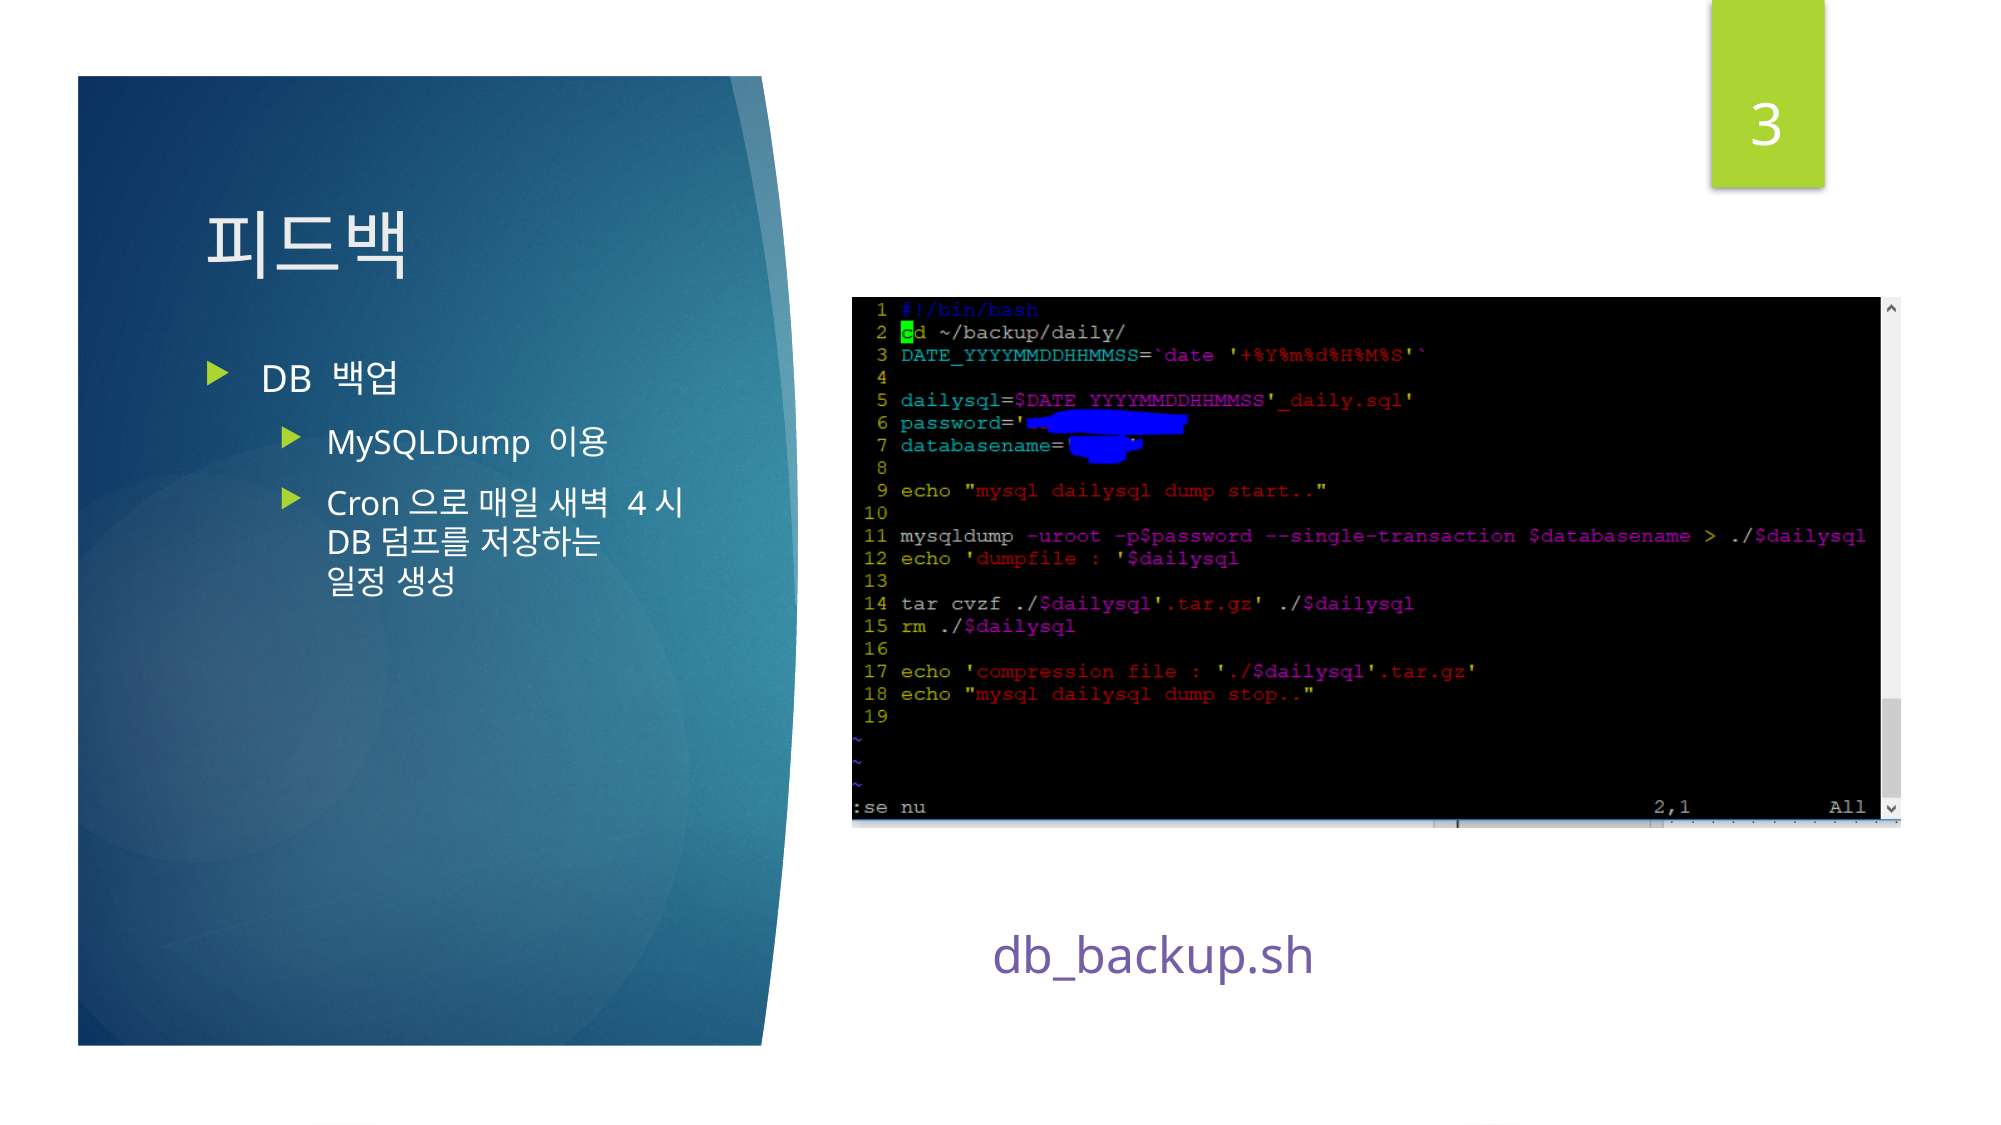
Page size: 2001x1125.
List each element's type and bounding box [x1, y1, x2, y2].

text_box [0, 0, 2000, 1125]
picture [851, 297, 1901, 828]
